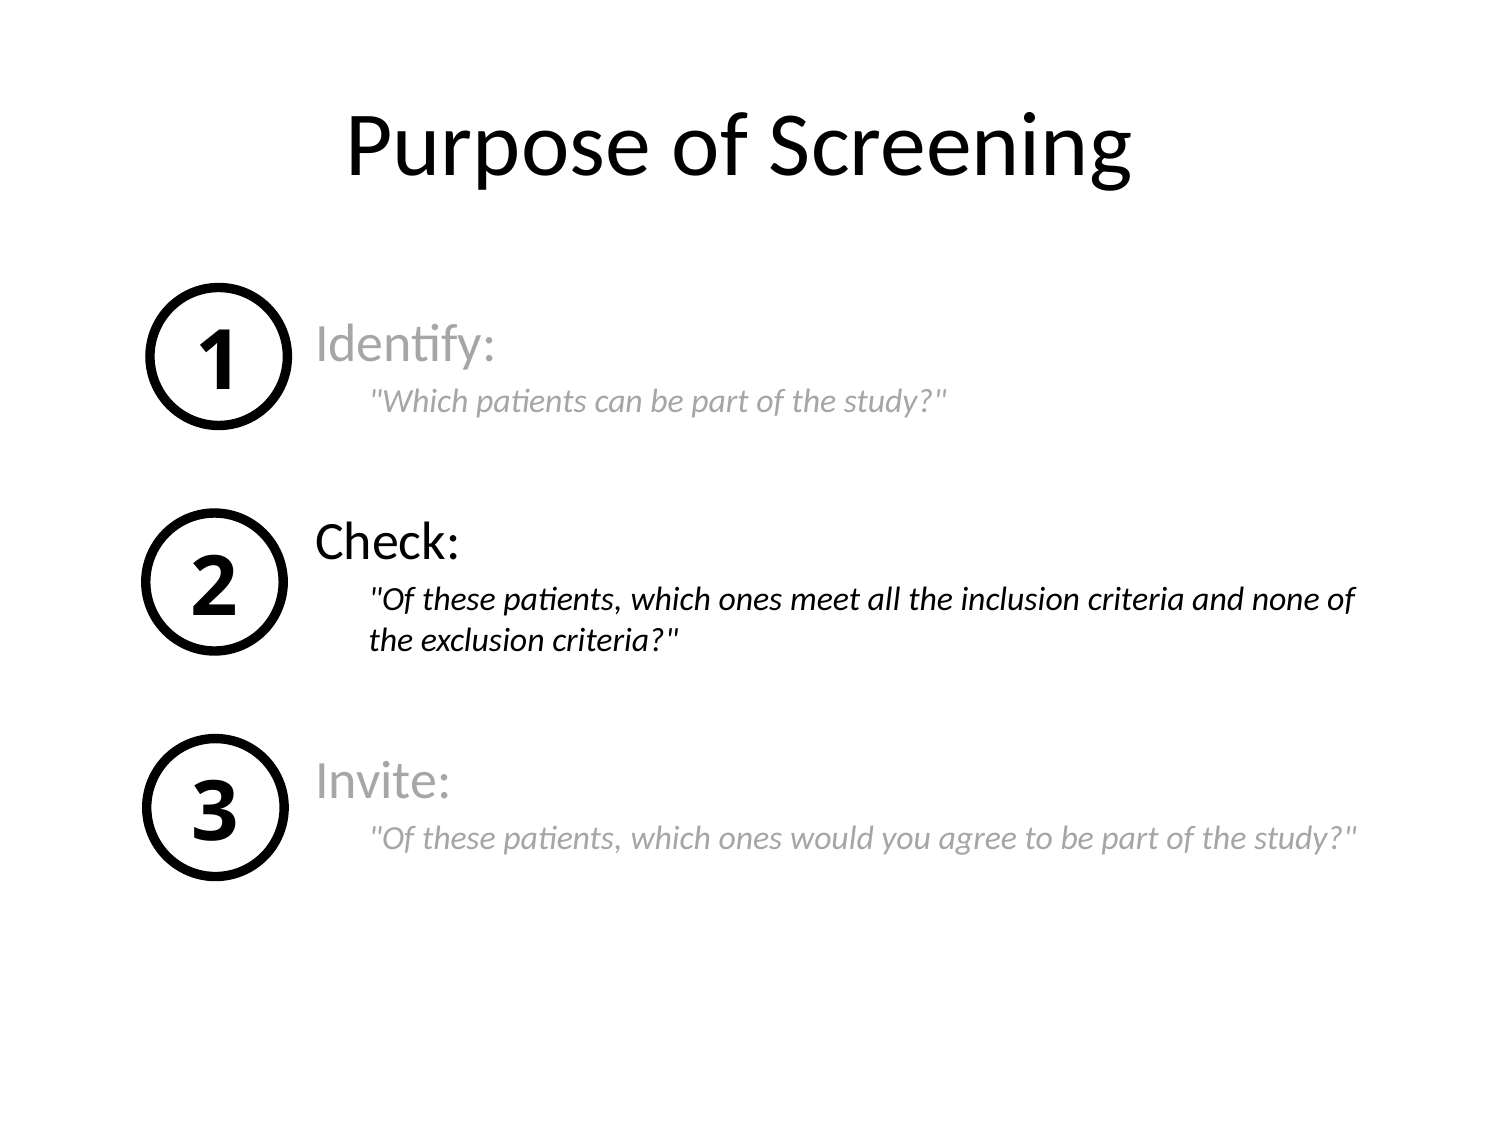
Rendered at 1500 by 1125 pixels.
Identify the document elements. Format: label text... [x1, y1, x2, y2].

text_box 3 [144, 736, 287, 879]
text_box 1 [147, 285, 290, 428]
text_box 2 [143, 510, 286, 654]
title Purpose of Screening [75, 45, 1425, 233]
text_box Identify: "Which patients can be part of the study?" Check: "Of these patients, which ones meet all the inclusion criteria and none of the exclusion criteria?" Invite: "Of these patients, which ones would you agree to be part of the study?" [299, 299, 1397, 877]
